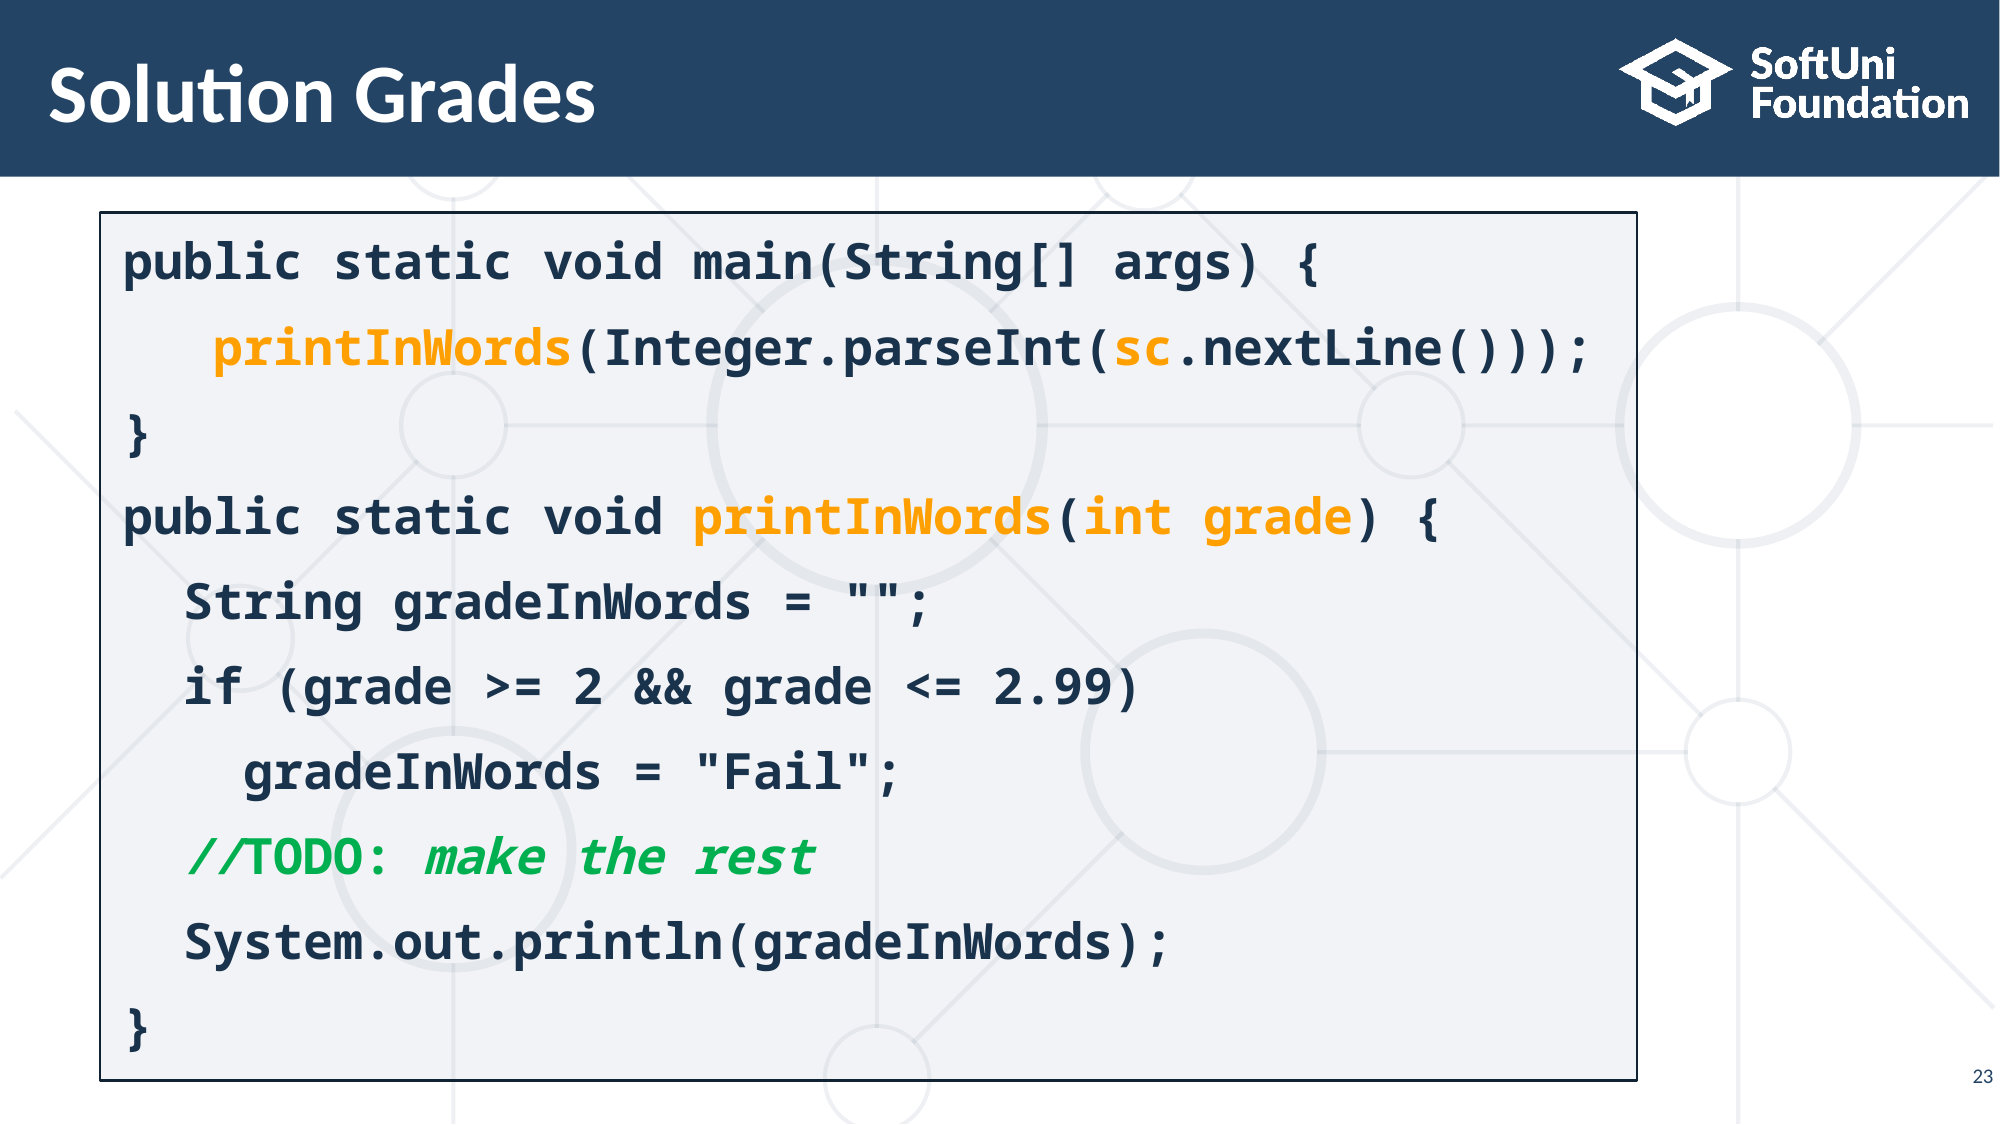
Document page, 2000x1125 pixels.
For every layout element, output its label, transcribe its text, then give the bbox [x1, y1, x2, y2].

list public static void main(String[] args) { printInWords(Integer.parseInt(sc.nextLine())); } public static void printInWords(int grade) { String gradeInWords = ""; if (grade >= 2 && grade <= 2.99) gradeInWords = "Fail"; //TODO: make the rest System.out.println(gradeInWords); } [99, 211, 1638, 1082]
title Solution Grades [31, 16, 1591, 162]
slide_number 23 [1929, 1049, 2000, 1100]
picture [1618, 38, 1968, 126]
